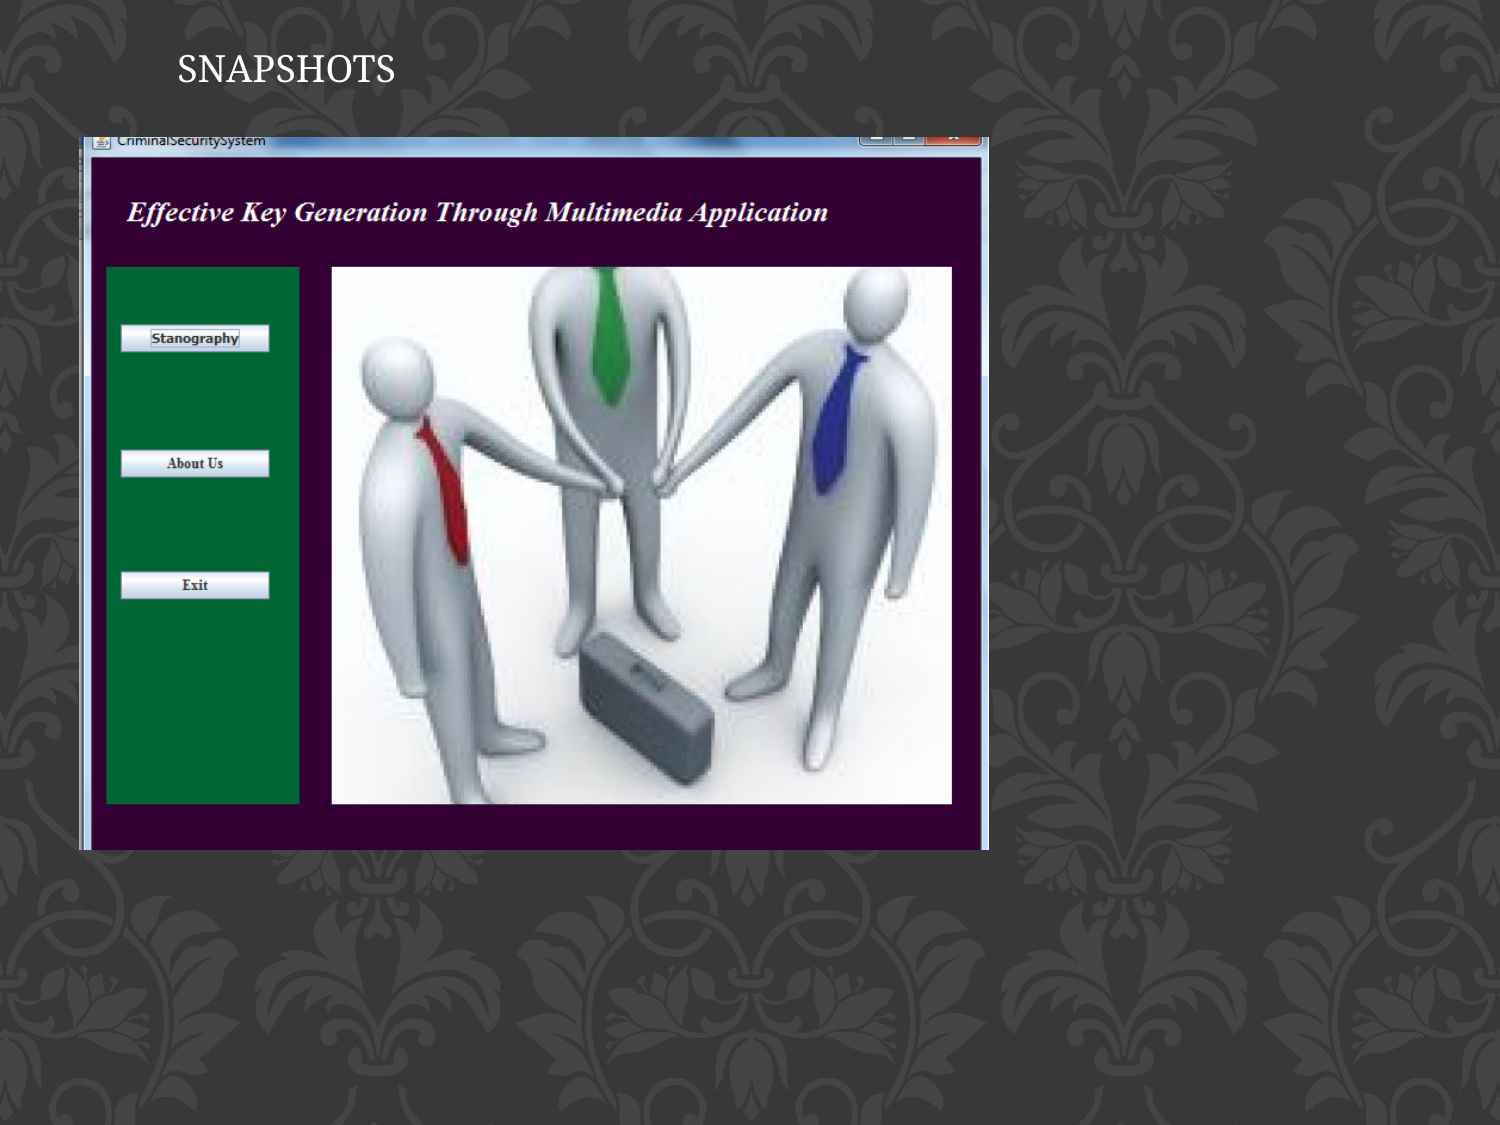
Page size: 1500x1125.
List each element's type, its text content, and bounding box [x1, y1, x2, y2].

picture [78, 137, 990, 850]
text_box SNAPSHOTS [162, 37, 988, 98]
